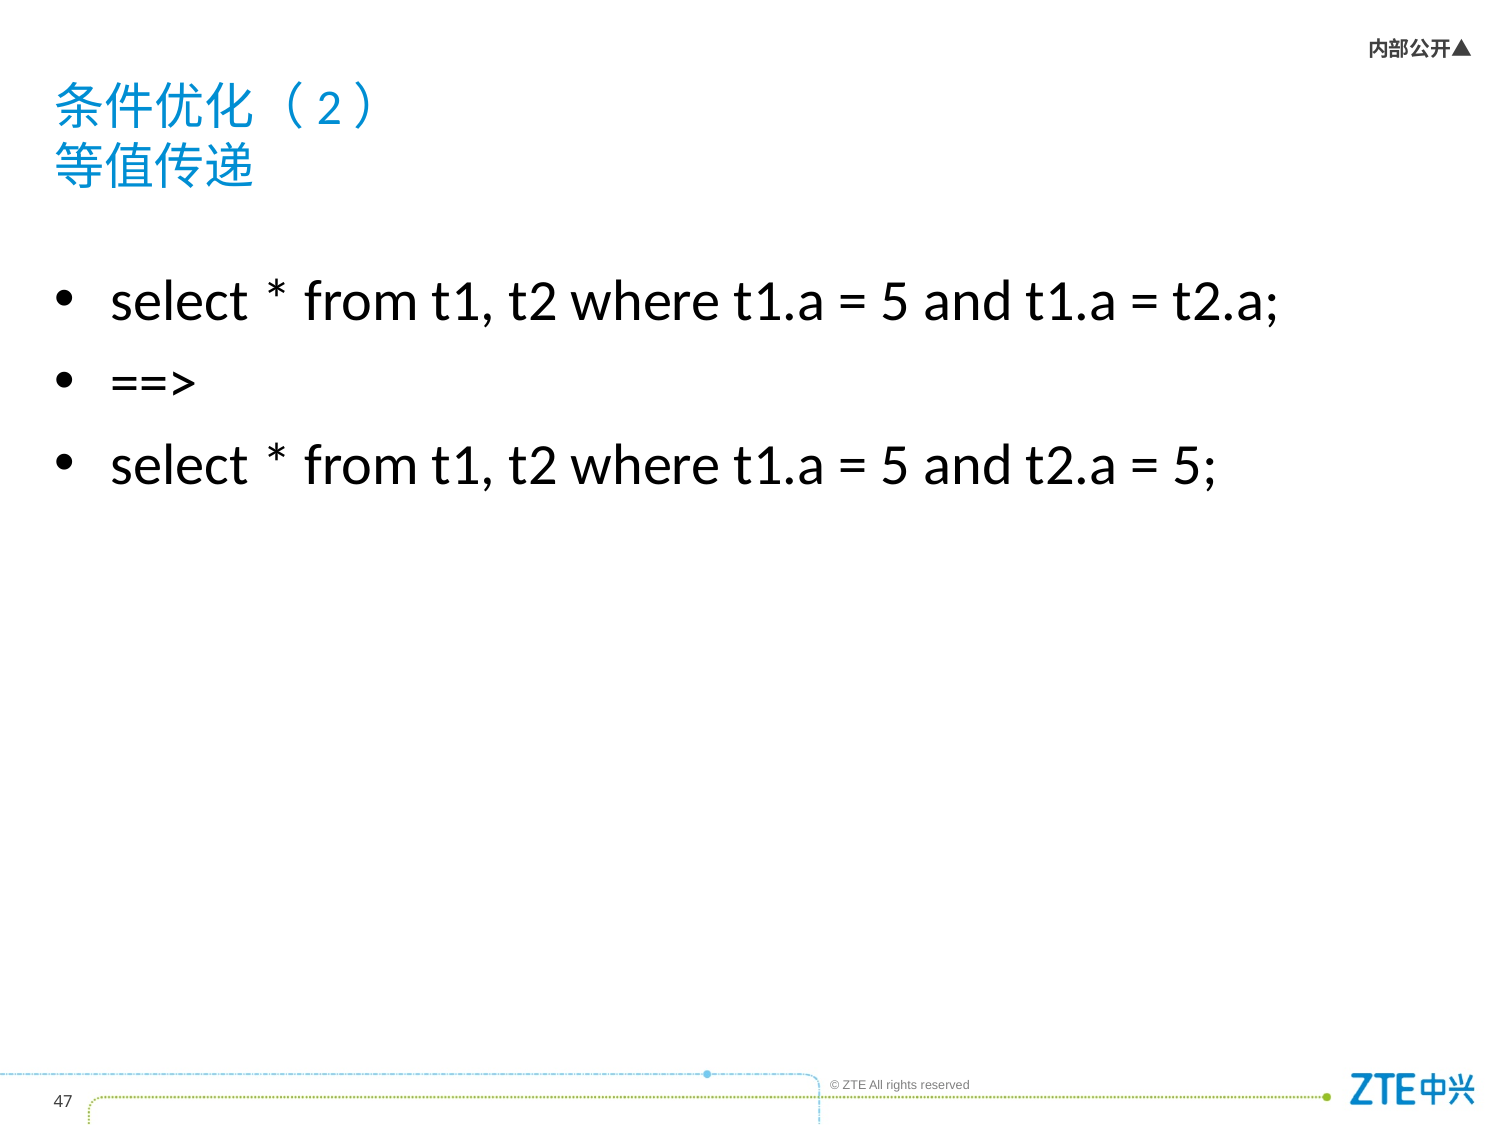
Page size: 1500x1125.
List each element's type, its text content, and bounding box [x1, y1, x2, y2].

picture [0, 281, 1500, 1125]
list select * from t1, t2 where t1.a = 5 and t1.a = t2.a; ==> select * from t1, t2 where t1.a = 5 and t2.a = 5; [54, 262, 1453, 961]
title 条件优化（2） 等值传递 [54, 74, 1453, 233]
